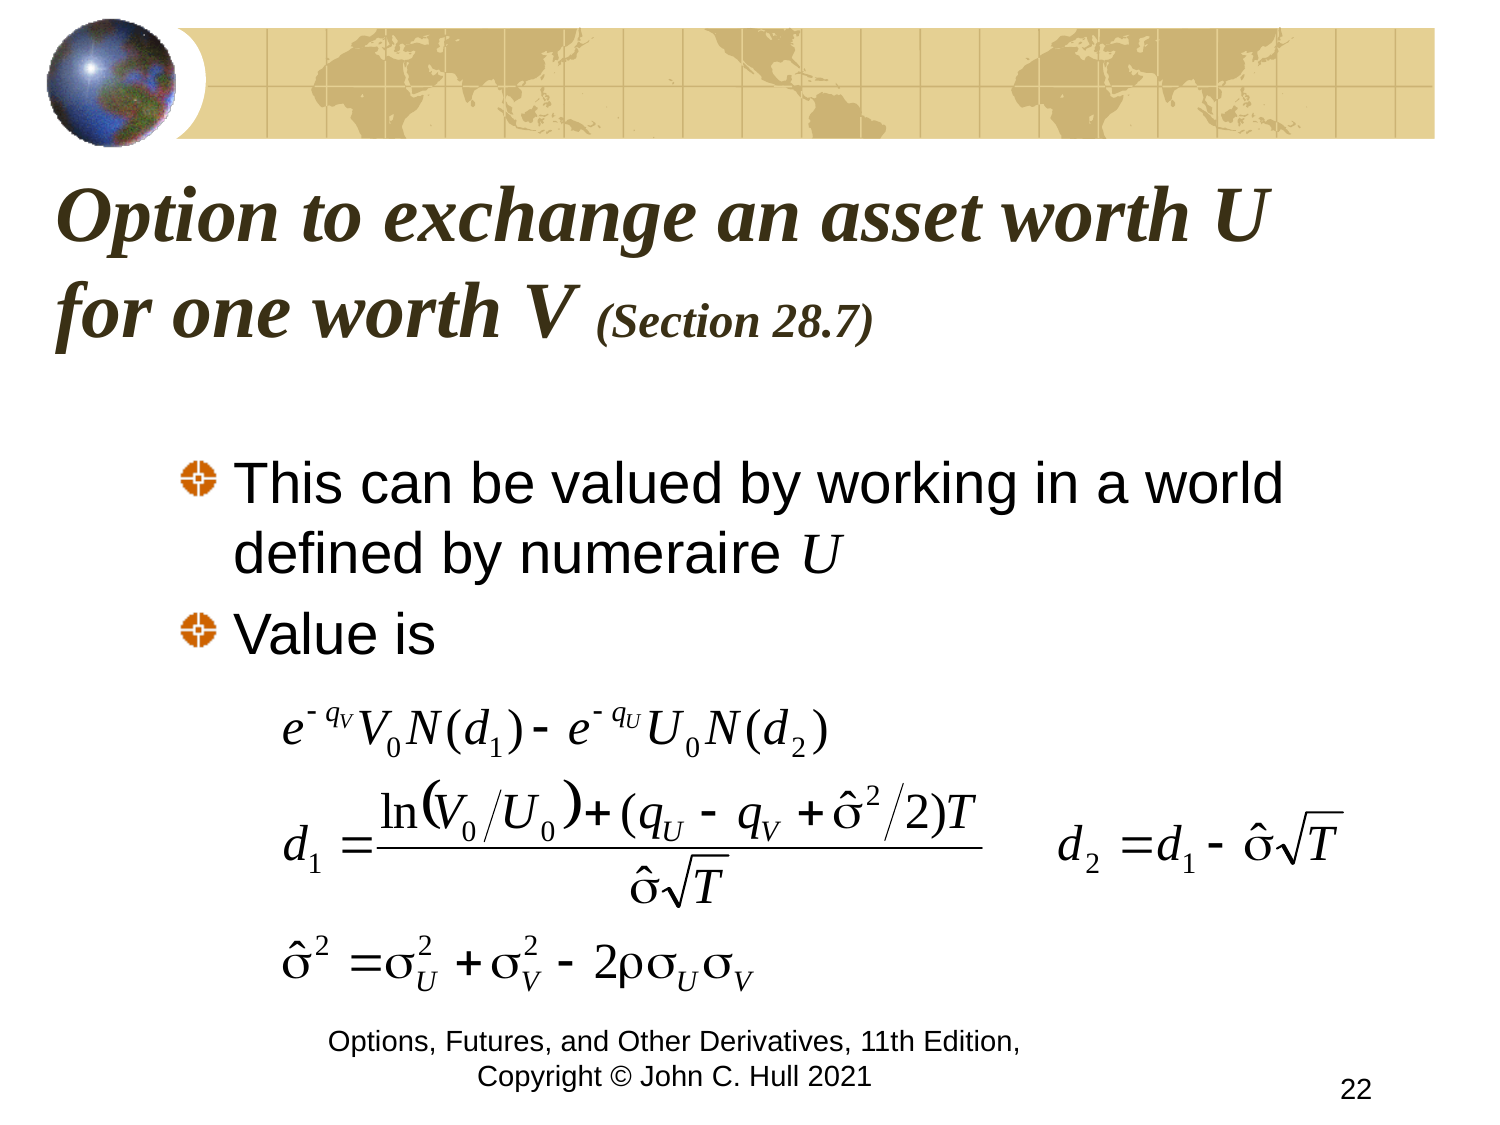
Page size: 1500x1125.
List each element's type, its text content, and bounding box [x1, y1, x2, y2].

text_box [274, 687, 1352, 1001]
slide_number 22 [1074, 1037, 1388, 1113]
list This can be valued by working in a world defined by numeraire U Value is [162, 437, 1456, 1038]
picture [177, 459, 219, 501]
picture [42, 14, 190, 151]
footer Options, Futures, and Other Derivatives, 11th Edition, Copyright © John C. Hull 2021 [262, 1024, 1088, 1101]
picture [177, 611, 219, 652]
title Option to exchange an asset worth U for one worth V (Section 28.7) [40, 152, 1316, 363]
